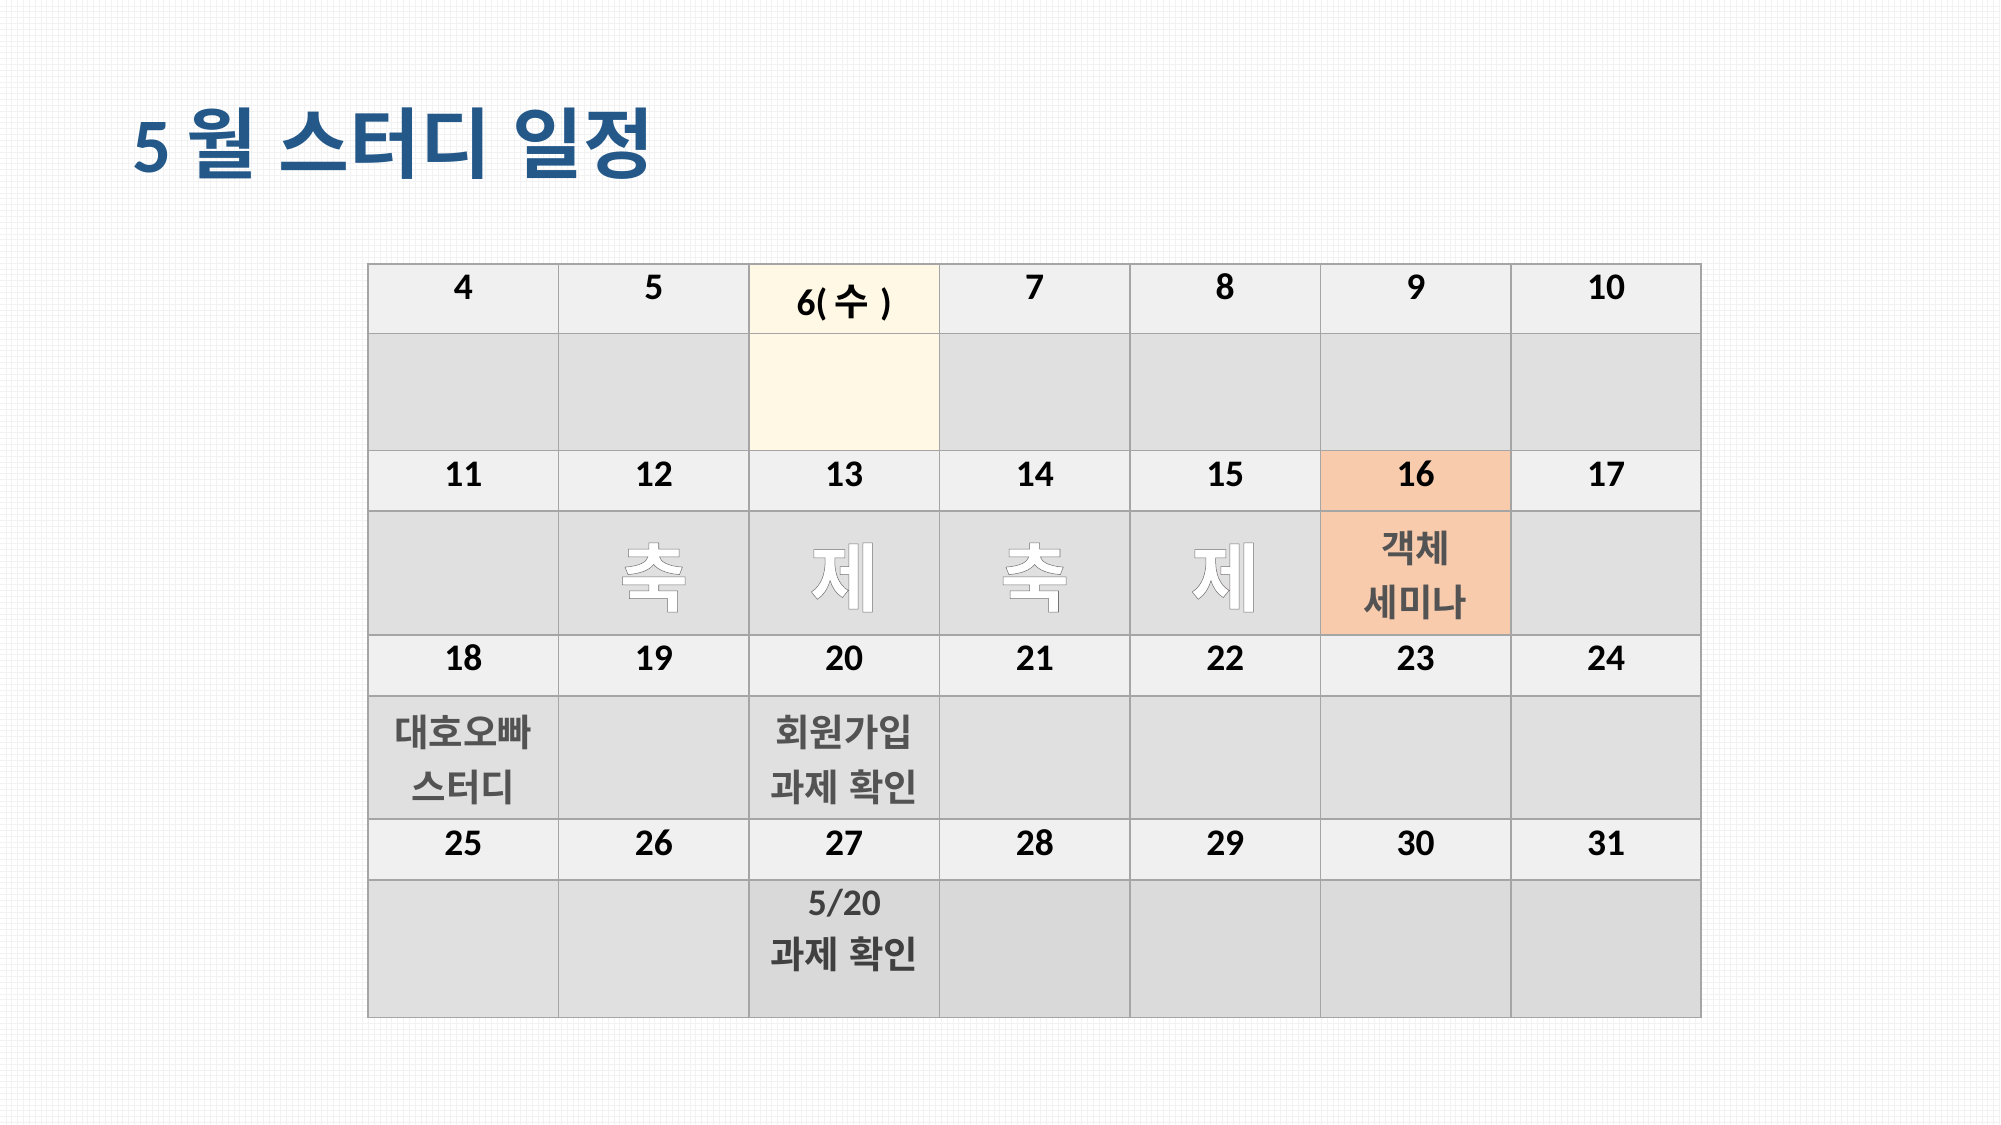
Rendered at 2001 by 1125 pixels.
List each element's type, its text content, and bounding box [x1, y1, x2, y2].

table_cell [559, 697, 748, 818]
table_cell [940, 881, 1129, 1017]
table_cell 11 [369, 451, 558, 510]
table_header 8 [1131, 265, 1320, 333]
table_cell [1321, 334, 1510, 450]
table_cell 17 [1512, 451, 1700, 510]
table_cell 15 [1131, 451, 1320, 510]
table_cell 28 [940, 820, 1129, 879]
table_cell 대호오빠 스터디 [369, 697, 558, 818]
table_cell [369, 334, 558, 450]
table_cell 25 [369, 820, 558, 879]
table_cell [1512, 697, 1700, 818]
table_cell [1512, 512, 1700, 634]
table_cell [1512, 881, 1700, 1017]
table_cell [1131, 697, 1320, 818]
table_cell [559, 334, 748, 450]
table_cell 23 [1321, 636, 1510, 695]
table_cell 31 [1512, 820, 1700, 879]
table_cell [1131, 334, 1320, 450]
table_cell 객체 세미나 [1321, 512, 1510, 634]
table_cell 축 [559, 512, 748, 634]
table_cell 12 [559, 451, 748, 510]
table_cell 제 [1131, 512, 1320, 634]
table_cell 14 [940, 451, 1129, 510]
table_header 6(수) [750, 265, 939, 333]
table_cell 20 [750, 636, 939, 695]
table_cell [940, 697, 1129, 818]
table_cell 21 [940, 636, 1129, 695]
table_cell 18 [369, 636, 558, 695]
table_cell 축 [940, 512, 1129, 634]
table_cell [1131, 881, 1320, 1017]
table_cell 5/20 과제 확인 [750, 881, 939, 1017]
table_cell 30 [1321, 820, 1510, 879]
table_cell 19 [559, 636, 748, 695]
table_cell [1321, 881, 1510, 1017]
table_cell 29 [1131, 820, 1320, 879]
text_box 5월 스터디 일정 [117, 42, 785, 201]
table_cell [940, 334, 1129, 450]
table_header 4 [369, 265, 558, 333]
table_cell [559, 881, 748, 1017]
table_cell [750, 334, 939, 450]
table_cell 16 [1321, 451, 1510, 510]
table_header 7 [940, 265, 1129, 333]
table_header 5 [559, 265, 748, 333]
table_cell 13 [750, 451, 939, 510]
table_cell 24 [1512, 636, 1700, 695]
table_cell [369, 512, 558, 634]
table_cell 제 [750, 512, 939, 634]
table_cell 27 [750, 820, 939, 879]
table_header 10 [1512, 265, 1700, 333]
table_cell [1321, 697, 1510, 818]
table_cell 22 [1131, 636, 1320, 695]
table_cell 회원가입 과제 확인 [750, 697, 939, 818]
table_cell [1512, 334, 1700, 450]
table_cell 26 [559, 820, 748, 879]
table_cell [369, 881, 558, 1017]
table_header 9 [1321, 265, 1510, 333]
